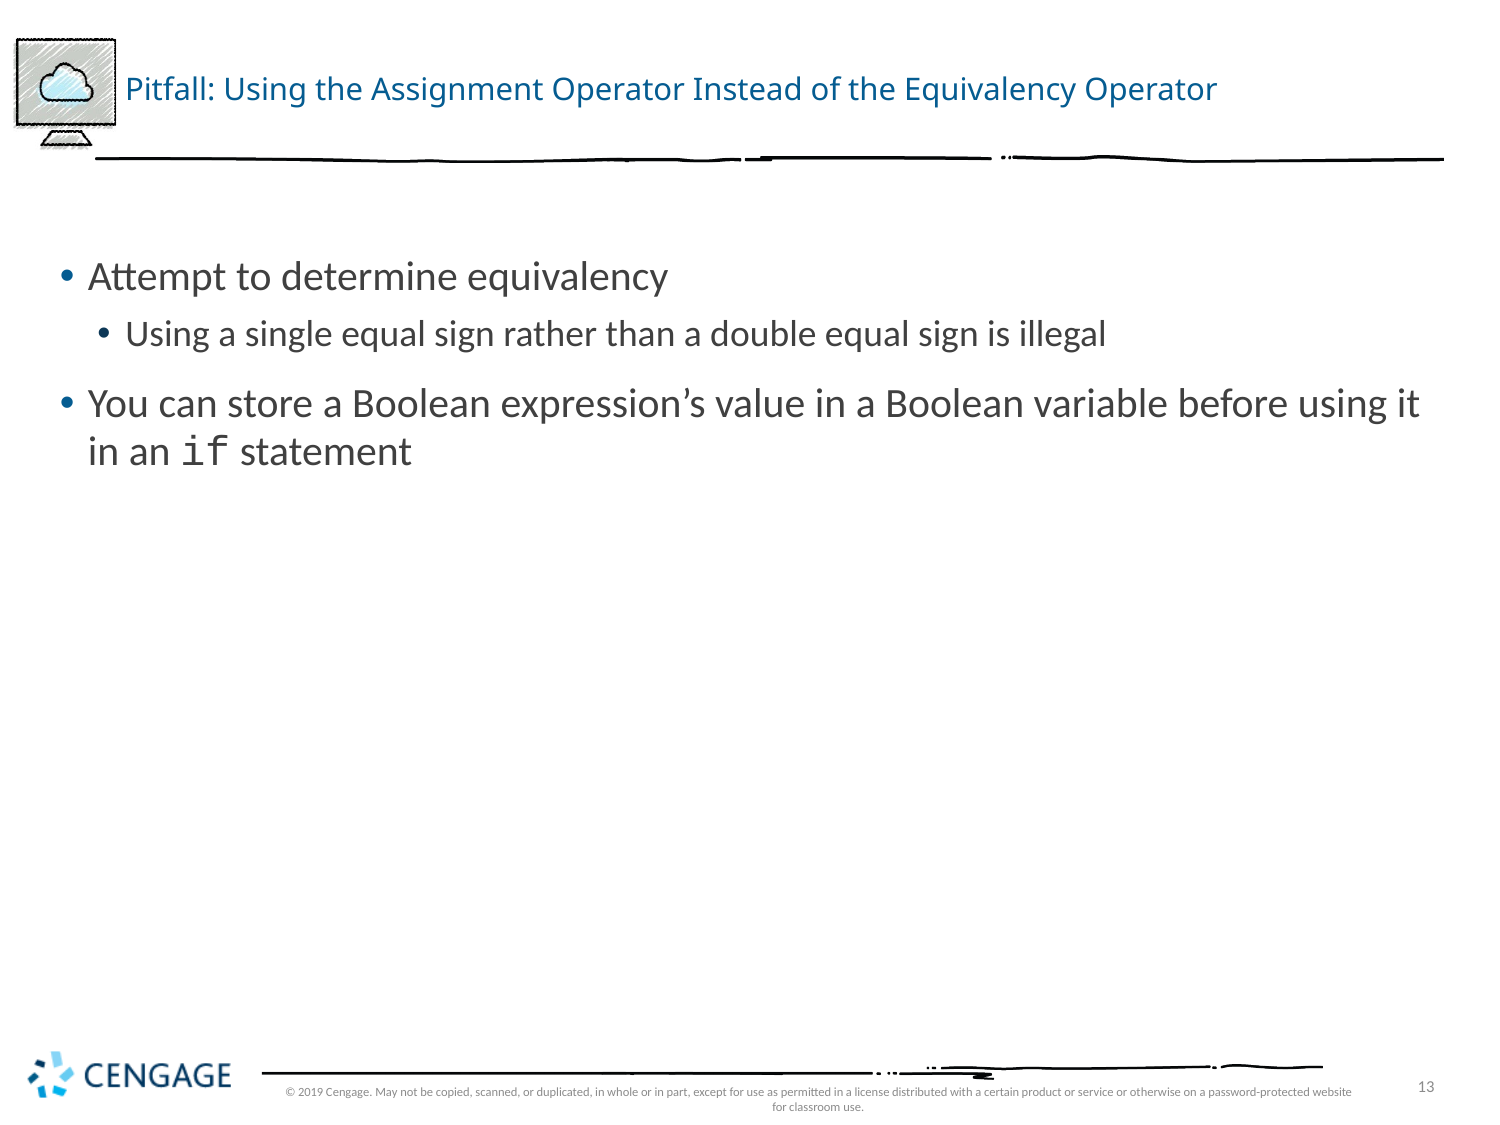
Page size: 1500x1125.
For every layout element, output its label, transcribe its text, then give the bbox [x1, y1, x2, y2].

list Attempt to determine equivalency Using a single equal sign rather than a double equal sign is illegal You can store a Boolean expression’s value in a Boolean variable before using it in an if statement [59, 252, 1441, 485]
title Pitfall: Using the Assignment Operator Instead of the Equivalency Operator [125, 66, 1442, 116]
footer © 2019 Cengage. May not be copied, scanned, or duplicated, in whole or in part, except for use as permitted in a license distributed with a certain product or service or otherwise on a password-protected website for classroom use. [261, 1079, 1375, 1120]
picture [95, 155, 1444, 163]
picture [12, 36, 117, 151]
picture [7, 1037, 244, 1111]
picture [261, 1064, 1323, 1079]
